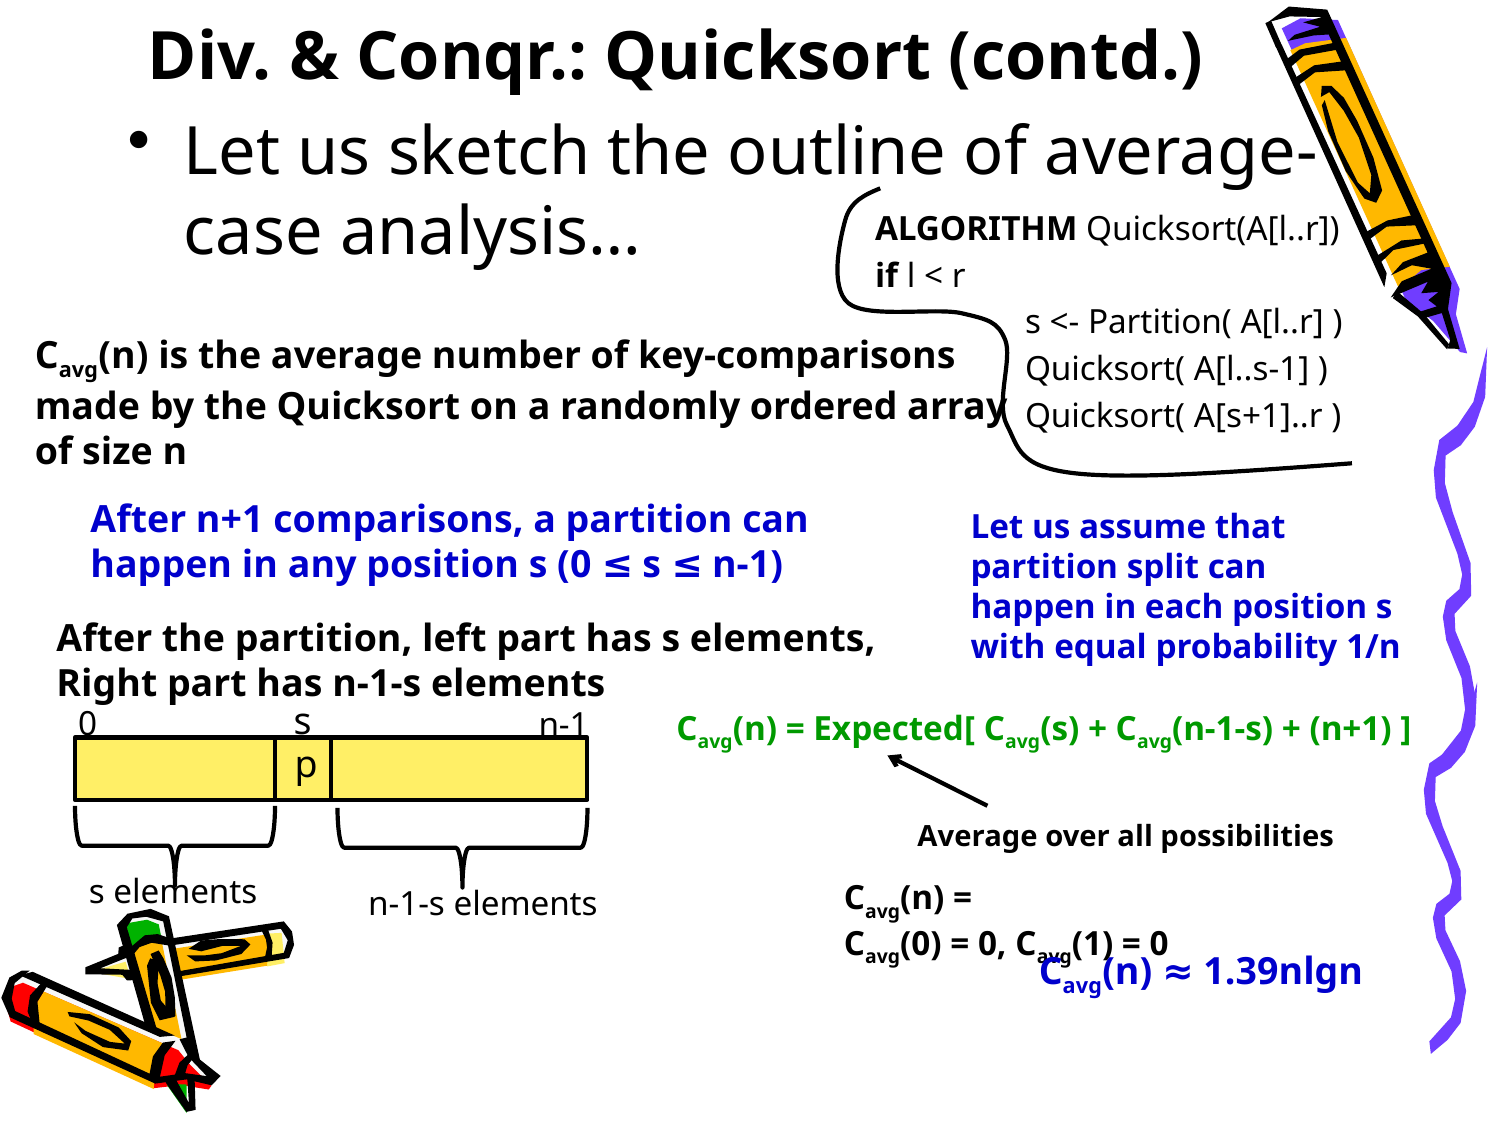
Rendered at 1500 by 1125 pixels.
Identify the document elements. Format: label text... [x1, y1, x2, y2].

text_box After n+1 comparisons, a partition can happen in any position s (0 ≤ s ≤ n-1) [75, 487, 825, 593]
text_box Cavg(n) ≈ 1.39nlgn [1023, 939, 1379, 1006]
text_box Let us assume that partition split can happen in each position s with equal probability 1/n [955, 498, 1417, 673]
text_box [62, 689, 617, 931]
list Let us sketch the outline of average-case analysis… [112, 463, 1375, 699]
text_box Cavg(n) is the average number of key-comparisons made by the Quicksort on a randomly ordered array of size n [20, 323, 1024, 480]
text_box [837, 188, 1352, 476]
text_box ALGORITHM Quicksort(A[l..r]) if l < r s <- Partition( A[l..r] ) Quicksort( A[l..s-1] ) Quicksort( A[s+1]..r ) [902, 200, 1424, 463]
list Let us sketch the outline of average-case analysis… [621, 712, 1375, 900]
text_box ALGORITHM Quicksort(A[l..r]) if l < r s <- Partition( A[l..r] ) Quicksort( A[l..s-1] ) Quicksort( A[s+1]..r ) [860, 309, 1032, 463]
text_box Div. & Conqr.: Quicksort (contd.) [112, 24, 1240, 100]
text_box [887, 755, 1347, 862]
text_box After the partition, left part has s elements, Right part has n-1-s elements [41, 606, 892, 712]
text_box Cavg(n) = Expected[ Cavg(s) + Cavg(n-1-s) + (n+1) ] [661, 699, 1427, 761]
list Let us sketch the outline of average-case analysis… [112, 99, 1375, 323]
